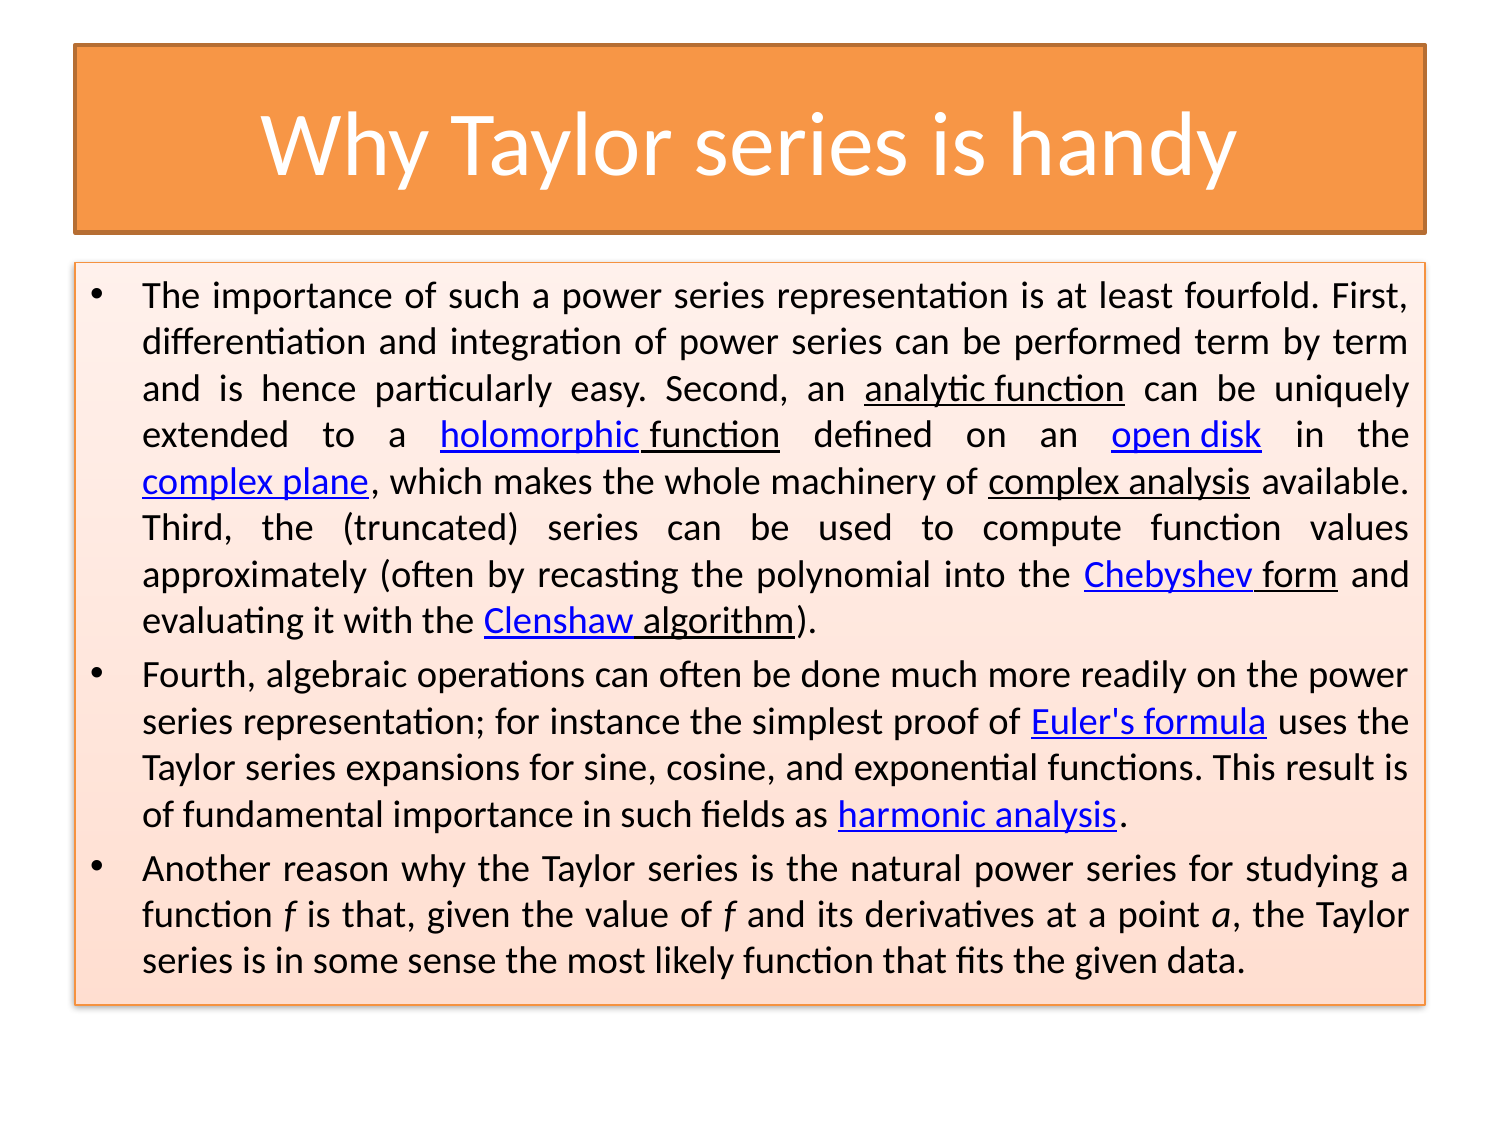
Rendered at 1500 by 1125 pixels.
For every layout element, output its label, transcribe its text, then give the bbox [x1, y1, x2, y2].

title Why Taylor series is handy [73, 43, 1427, 235]
list The importance of such a power series representation is at least fourfold. First, differentiation and integration of power series can be performed term by term and is hence particularly easy. Second, an analytic function can be uniquely extended to a holomorphic function defined on an open disk in the complex plane, which makes the whole machinery of complex analysis available. Third, the (truncated) series can be used to compute function values approximately (often by recasting the polynomial into the Chebyshev form and evaluating it with the Clenshaw algorithm). Fourth, algebraic operations can often be done much more readily on the power series representation; for instance the simplest proof of Euler's formula uses the Taylor series expansions for sine, cosine, and exponential functions. This result is of fundamental importance in such fields as harmonic analysis. Another reason why the Taylor series is the natural power series for studying a function f is that, given the value of f and its derivatives at a point a, the Taylor series is in some sense the most likely function that fits the given data. [74, 262, 1426, 1006]
